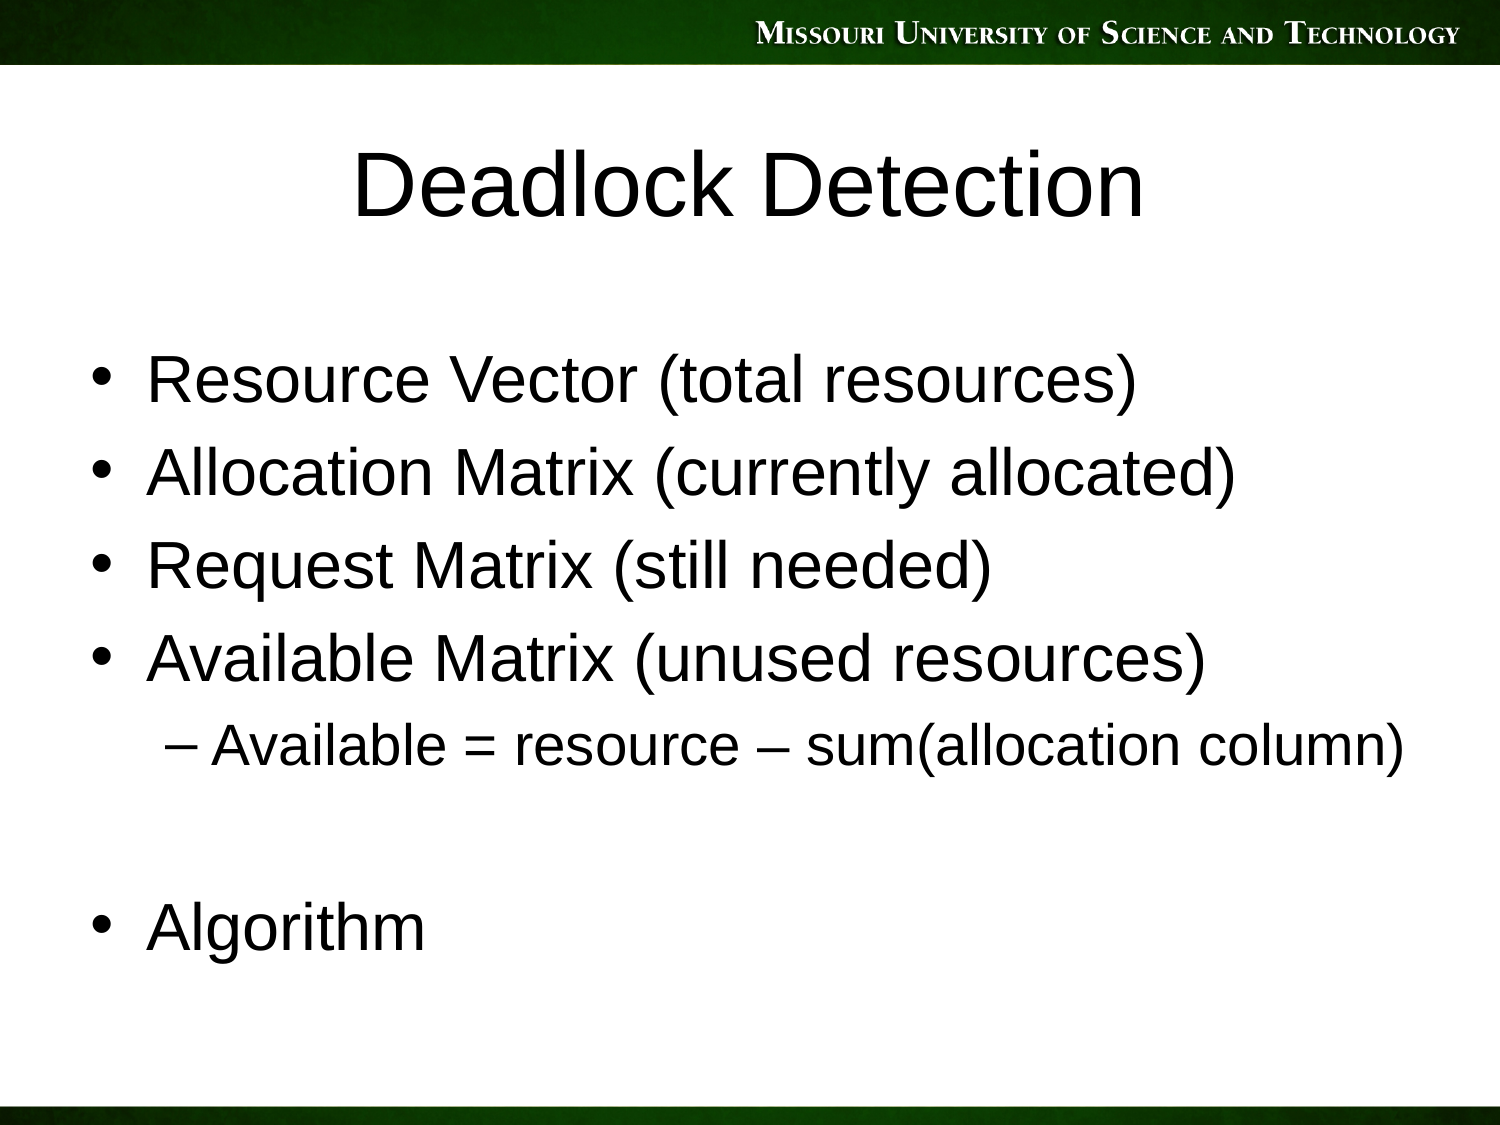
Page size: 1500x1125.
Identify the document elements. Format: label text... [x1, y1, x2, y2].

list Resource Vector (total resources) Allocation Matrix (currently allocated) Request Matrix (still needed) Available Matrix (unused resources) Available = resource – sum(allocation column) Algorithm [75, 327, 1425, 996]
picture [0, 0, 1500, 1125]
title Deadlock Detection [75, 85, 1425, 274]
